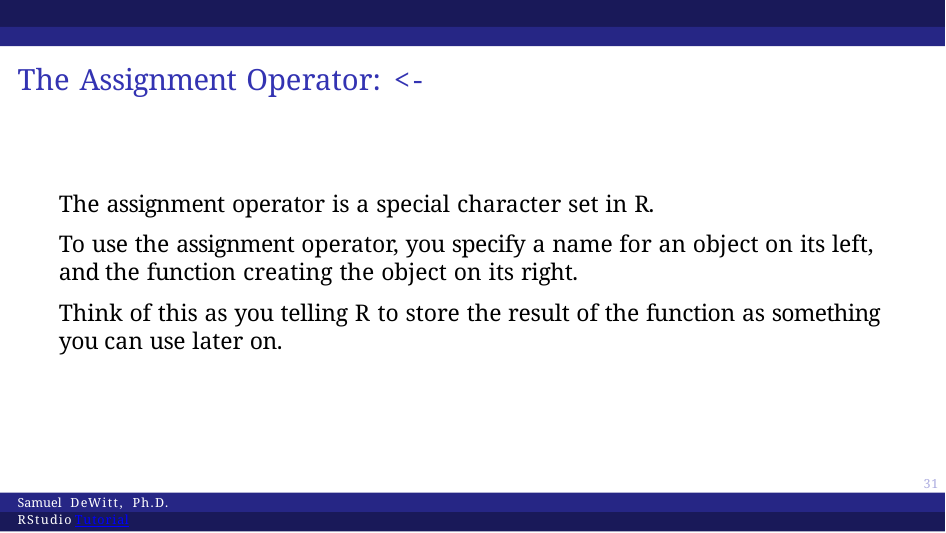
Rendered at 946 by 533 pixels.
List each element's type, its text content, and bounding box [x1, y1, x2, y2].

list The assignment operator is a special character set in R. To use the assignment operator, you specify a name for an object on its left, and the function creating the object on its right. Think of this as you telling R to store the result of the function as something you can use later on. [56, 117, 889, 484]
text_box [0, 492, 946, 532]
title The Assignment Operator: <- [15, 58, 856, 151]
slide_number 51 [917, 472, 946, 491]
